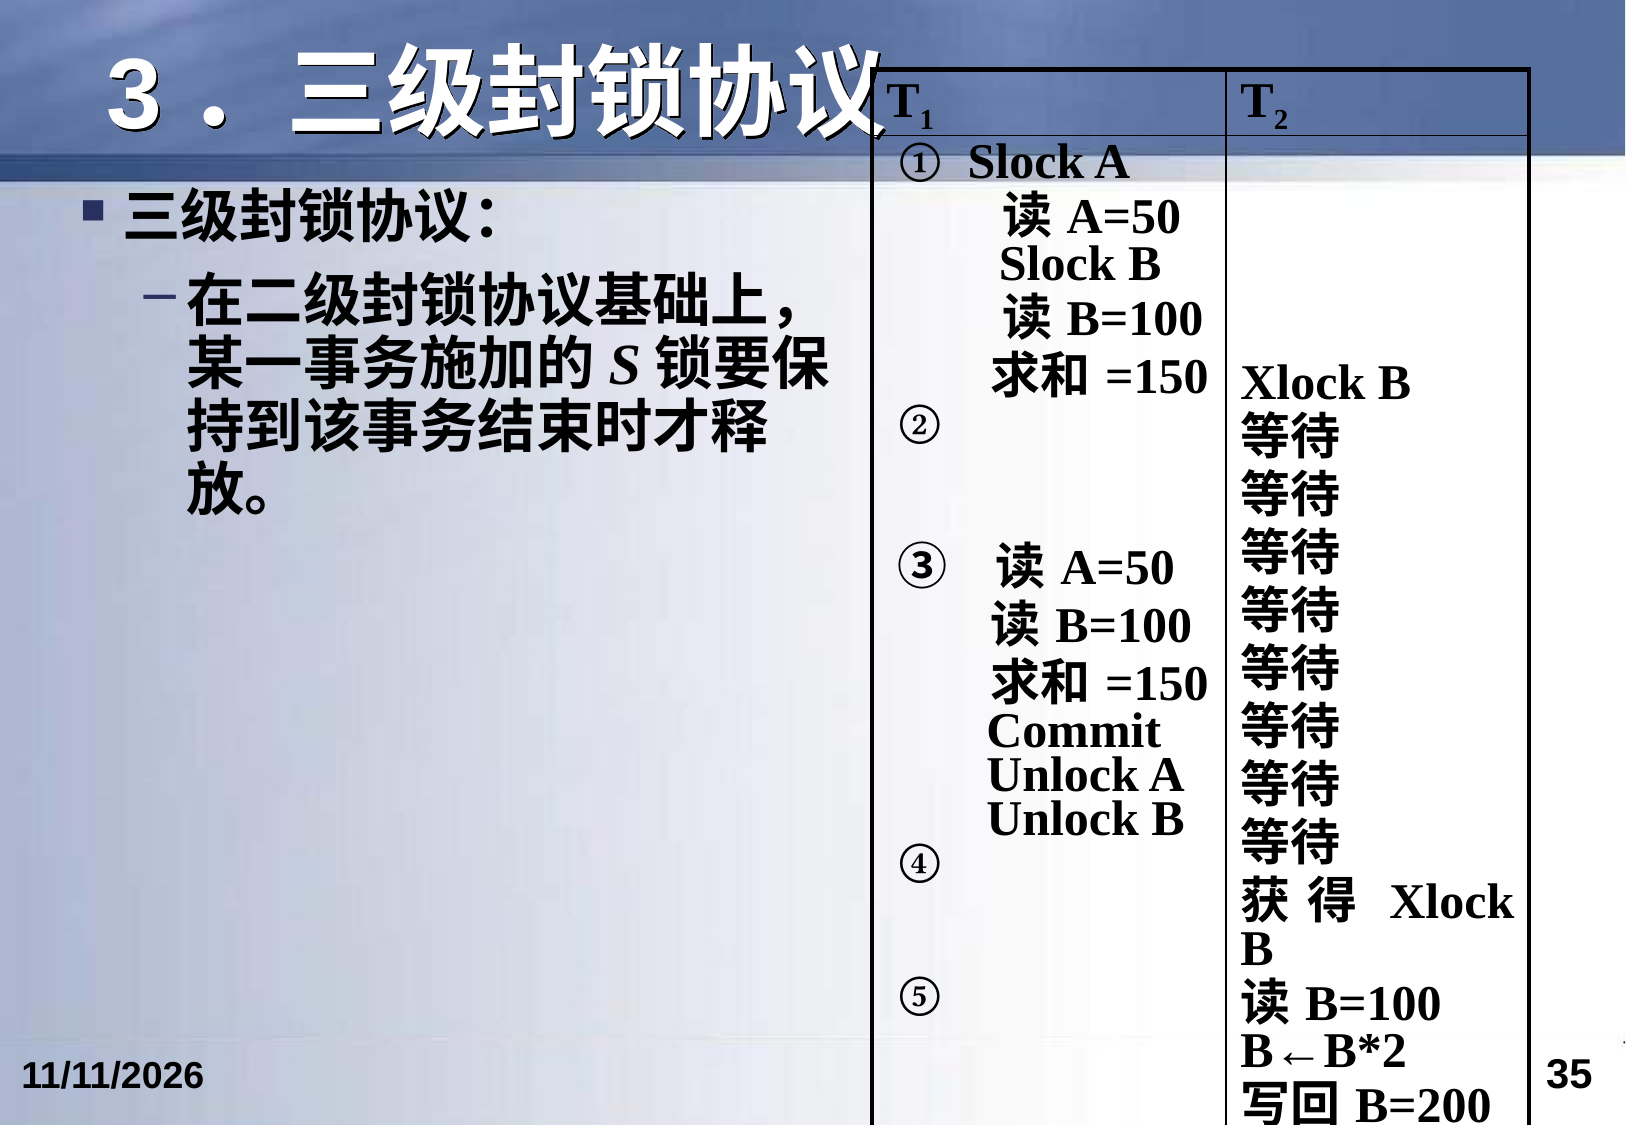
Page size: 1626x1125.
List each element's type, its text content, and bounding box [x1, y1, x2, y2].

table_cell ① Slock A 读A=50 Slock B 读B=100 求和=150 ② ③ 读A=50 读B=100 求和=150 Commit Unlock A Unlock B ④ ⑤ [874, 136, 1225, 1125]
picture [0, 0, 1626, 1125]
list 三级封锁协议： 在二级封锁协议基础上，某一事务施加的S锁要保持到该事务结束时才释放。 [80, 187, 870, 464]
title 3．三级封锁协议 [106, 41, 1554, 150]
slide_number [2, 1041, 380, 1125]
table_header T1 [874, 72, 1225, 135]
table_cell Xlock B 等待 等待 等待 等待 等待 等待 等待 等待 获得Xlock B 读B=100 B←B*2 写回B=200 Commit Unlock B [1227, 136, 1527, 1125]
slide_number 35 [1531, 1037, 1612, 1124]
table_header T2 [1227, 72, 1527, 135]
